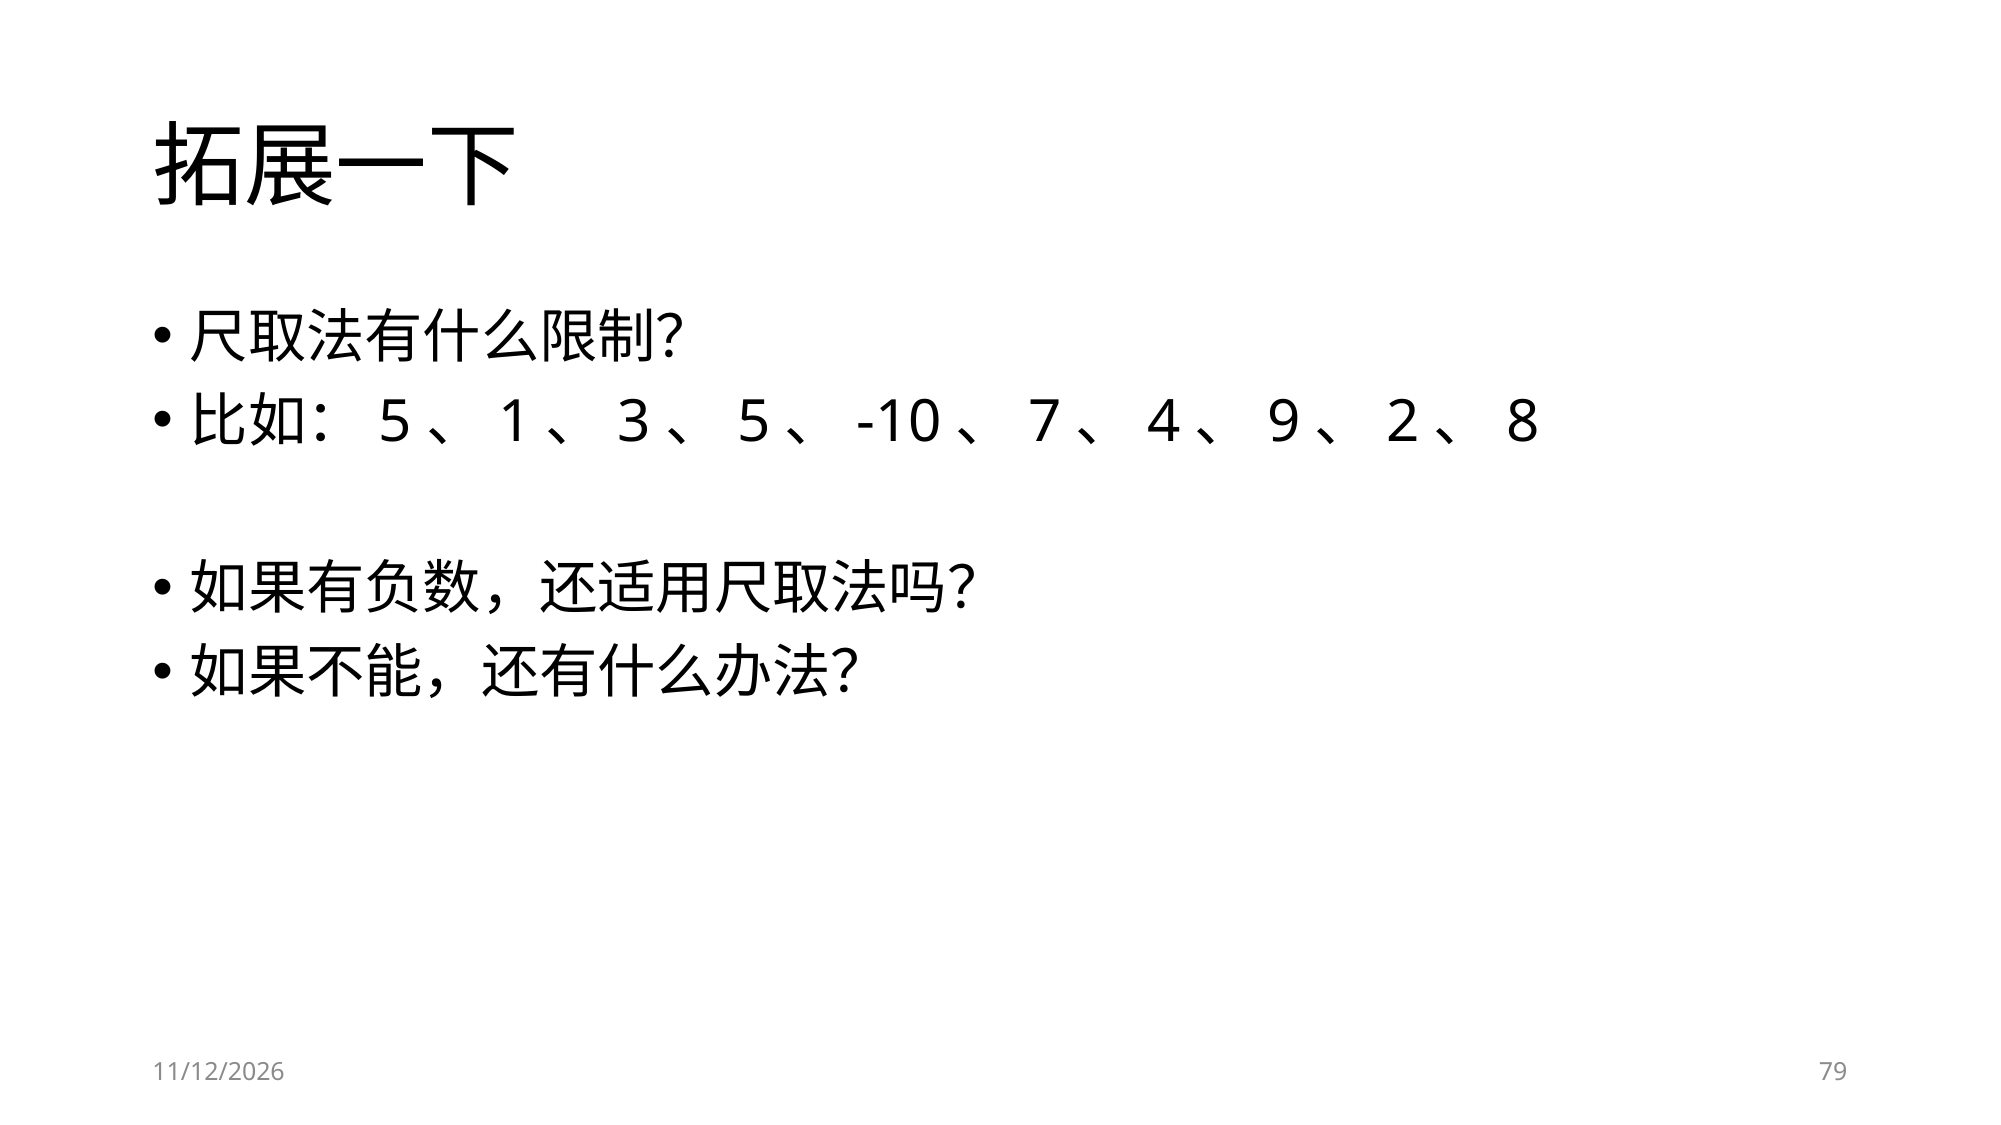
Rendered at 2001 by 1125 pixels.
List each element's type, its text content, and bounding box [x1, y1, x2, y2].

list 尺取法有什么限制？ 比如：5、1、3、5、-10、7、4、9、2、8 如果有负数，还适用尺取法吗？ 如果不能，还有什么办法？ [137, 299, 1863, 1014]
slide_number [137, 1042, 588, 1103]
title 拓展一下 [137, 59, 1863, 278]
slide_number 79 [1412, 1042, 1863, 1103]
